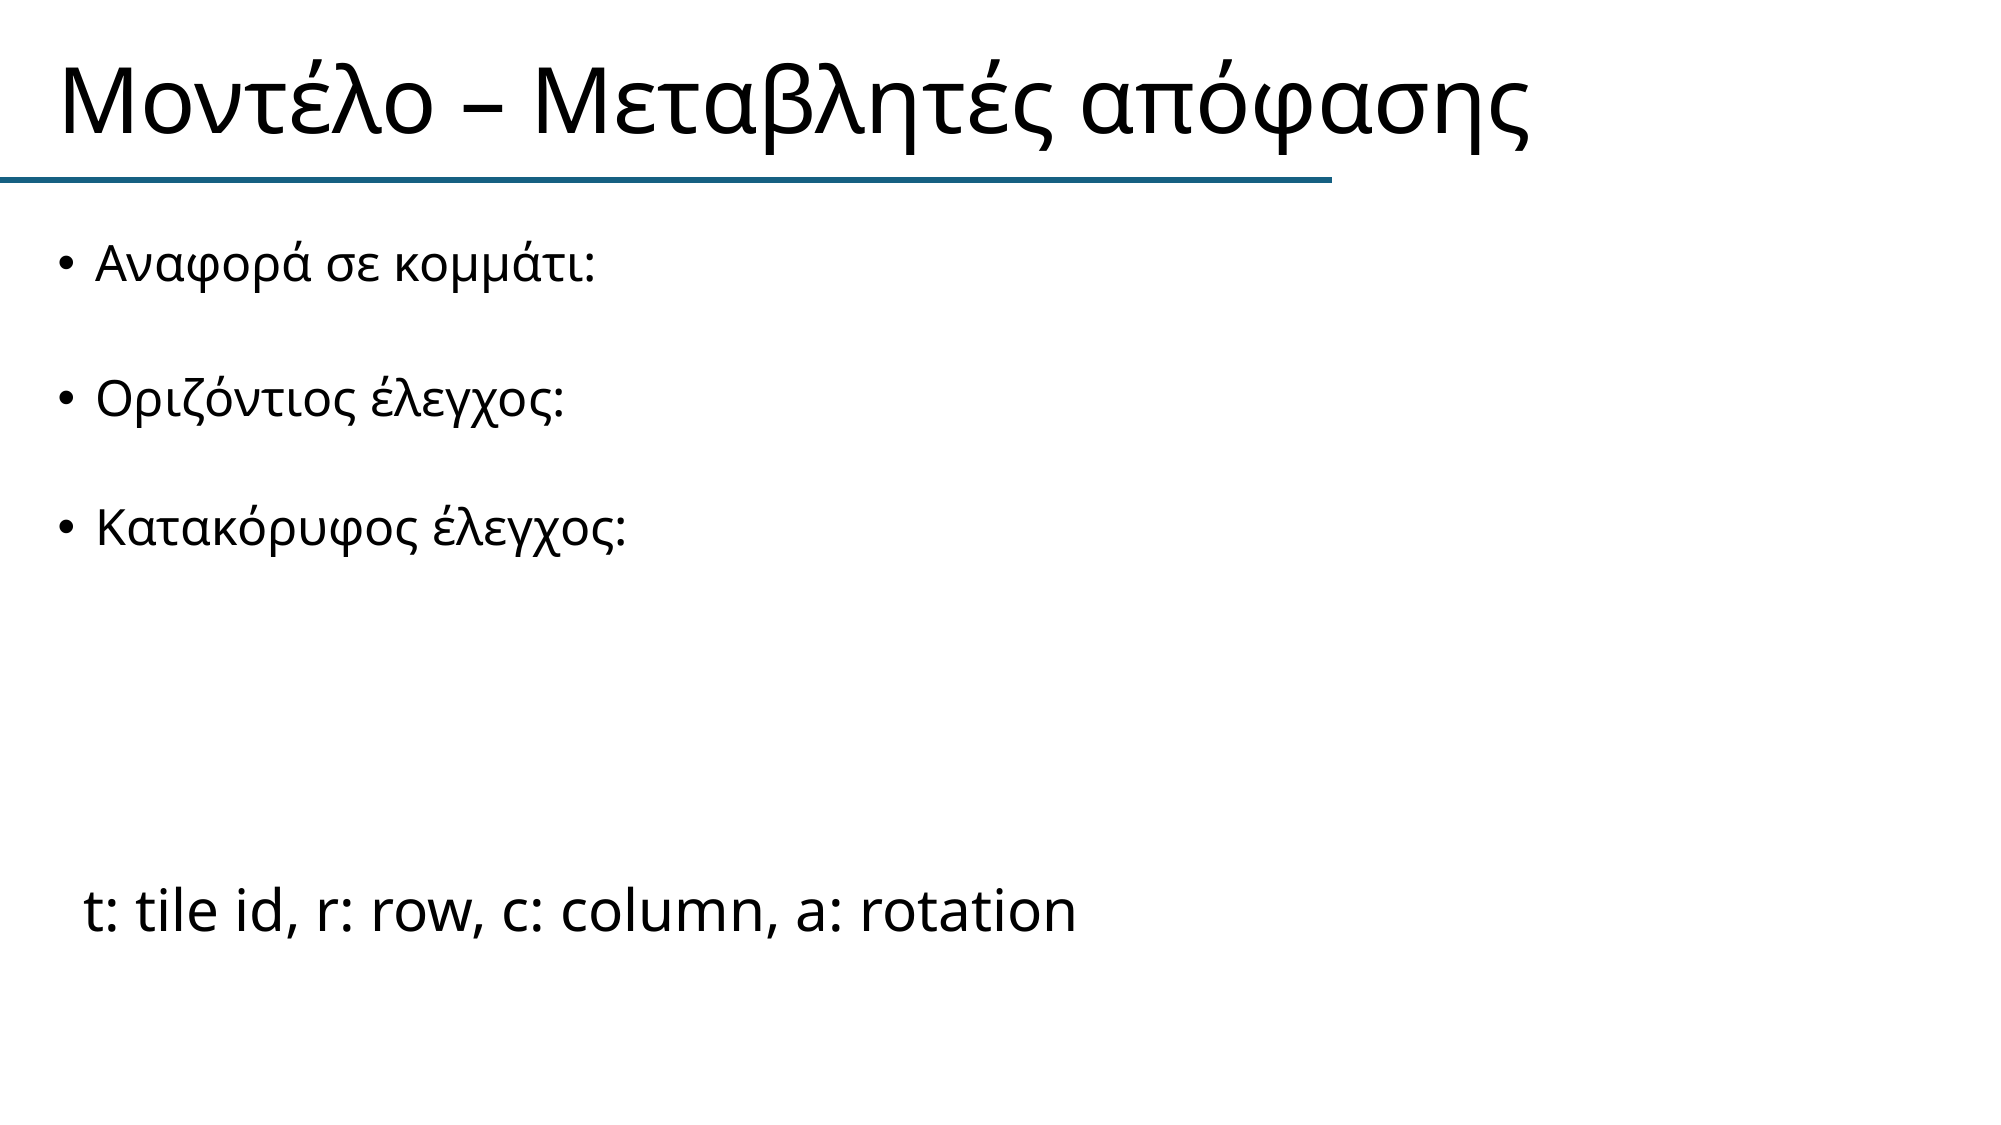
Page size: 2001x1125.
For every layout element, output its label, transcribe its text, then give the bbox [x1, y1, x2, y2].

title Μοντέλο – Μεταβλητές απόφασης [42, 25, 1768, 182]
text_box t: tile id, r: row, c: column, a: rotation [68, 873, 1410, 991]
